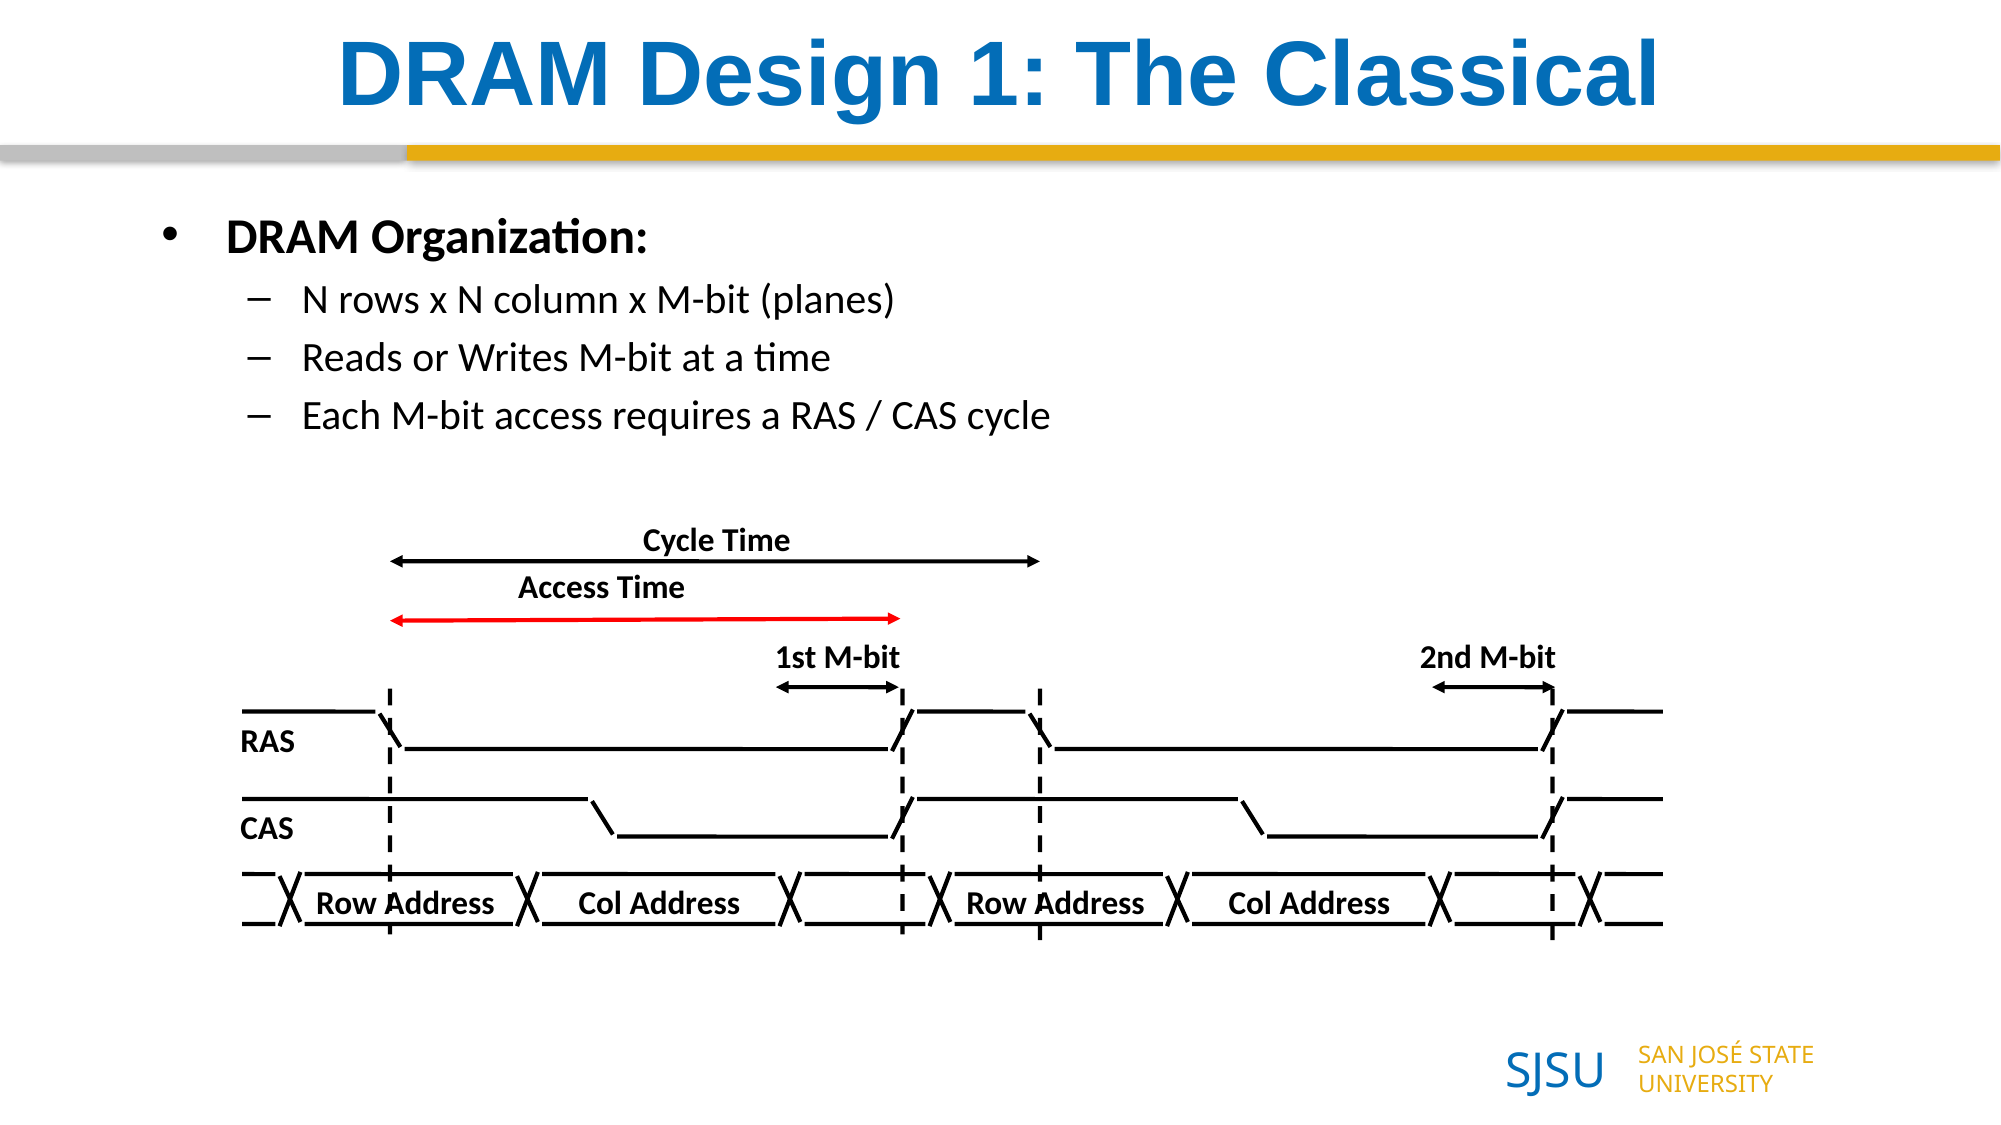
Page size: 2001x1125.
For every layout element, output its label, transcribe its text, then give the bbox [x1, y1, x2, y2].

text_box 2nd M-bit [1405, 628, 1572, 683]
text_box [389, 574, 901, 621]
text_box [224, 709, 1664, 767]
text_box Col Address [563, 875, 756, 924]
text_box DRAM Design 1: The Classical [99, 11, 1900, 126]
text_box [1432, 683, 1556, 694]
text_box Col Address [1213, 925, 1406, 929]
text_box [389, 511, 1041, 567]
text_box 1st M-bit [760, 628, 916, 683]
list DRAM Organization: N rows x N column x M-bit (planes) Reads or Writes M-bit at a time Each M-bit access requires a RAS / CAS cycle [146, 195, 1467, 482]
text_box [775, 680, 899, 694]
text_box Row Address [951, 874, 1160, 929]
text_box Row Address [301, 874, 511, 929]
text_box Col Address [1213, 875, 1406, 924]
text_box Col Address [563, 925, 756, 929]
text_box CAS [225, 799, 309, 854]
